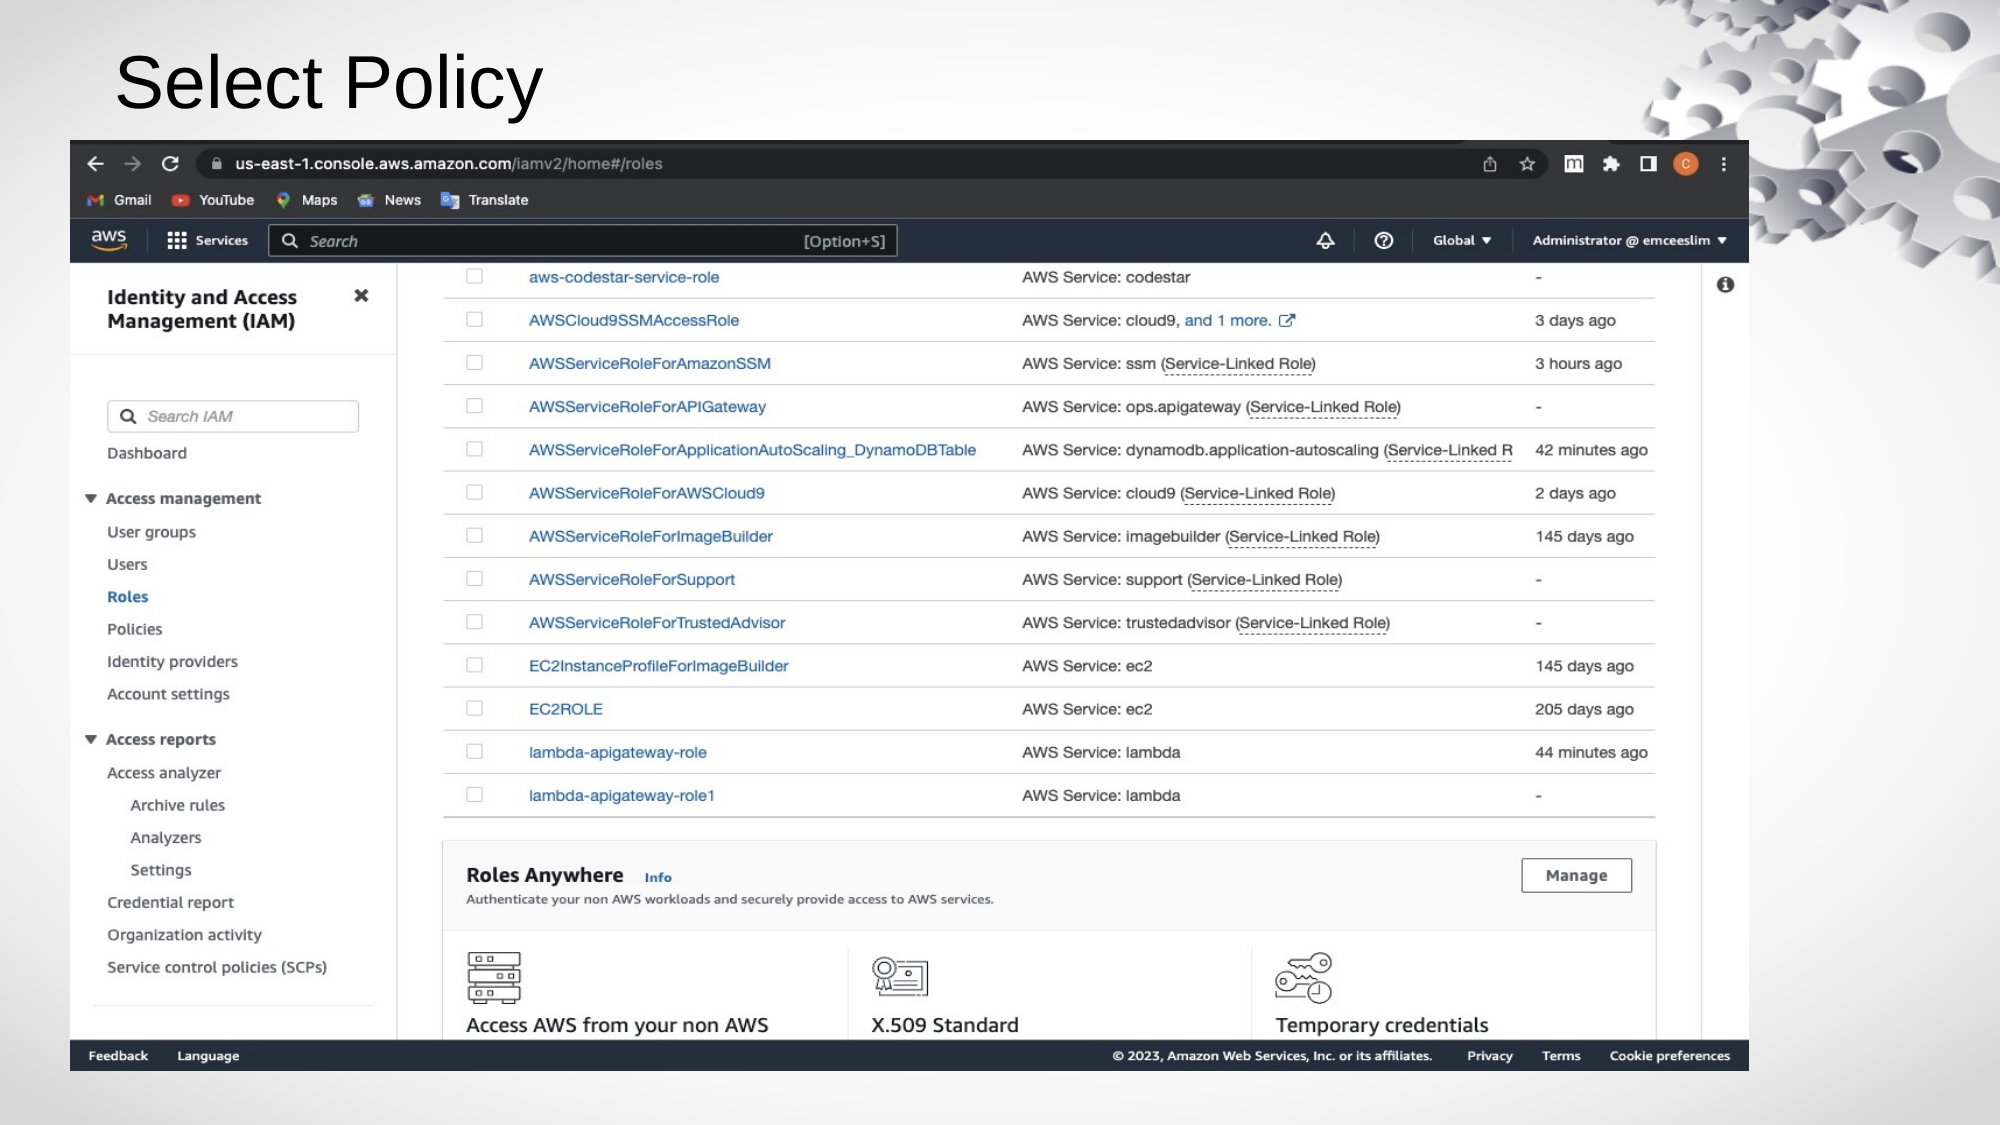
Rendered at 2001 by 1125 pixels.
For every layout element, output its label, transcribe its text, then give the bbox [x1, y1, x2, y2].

picture [0, 0, 2000, 1125]
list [70, 140, 1749, 1071]
title Select Policy [99, 30, 1901, 127]
